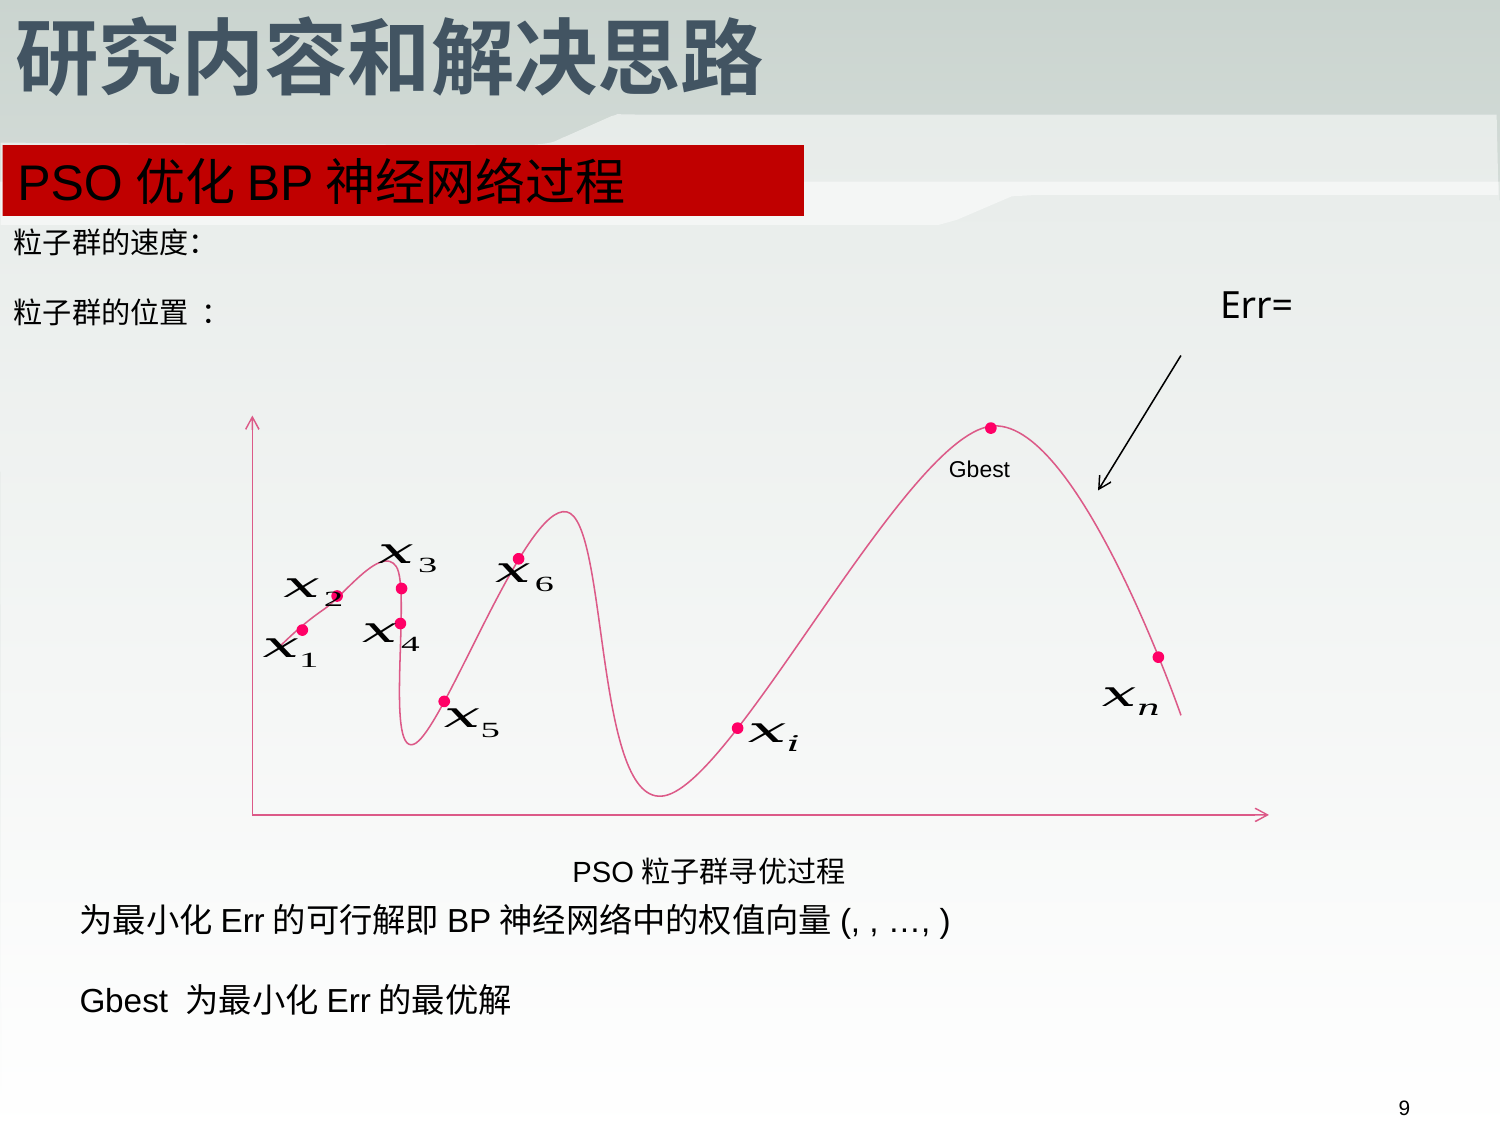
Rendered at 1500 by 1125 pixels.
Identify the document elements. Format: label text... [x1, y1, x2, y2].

text_box [1152, 651, 1165, 663]
text_box PSO优化BP神经网络过程 [2, 145, 804, 216]
text_box [394, 617, 407, 630]
title 研究内容和解决思路 [0, 0, 1379, 111]
text_box [951, 425, 1040, 447]
text_box [296, 624, 309, 636]
text_box [281, 448, 1182, 797]
text_box [333, 590, 343, 602]
text_box PSO粒子群寻优过程 [502, 845, 916, 896]
slide_number 8 [1074, 1087, 1426, 1116]
text_box [395, 582, 408, 595]
text_box Gbest [933, 447, 1041, 490]
text_box [438, 695, 451, 708]
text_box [1097, 355, 1182, 491]
text_box [985, 422, 997, 434]
text_box [512, 553, 525, 565]
text_box [731, 722, 744, 734]
